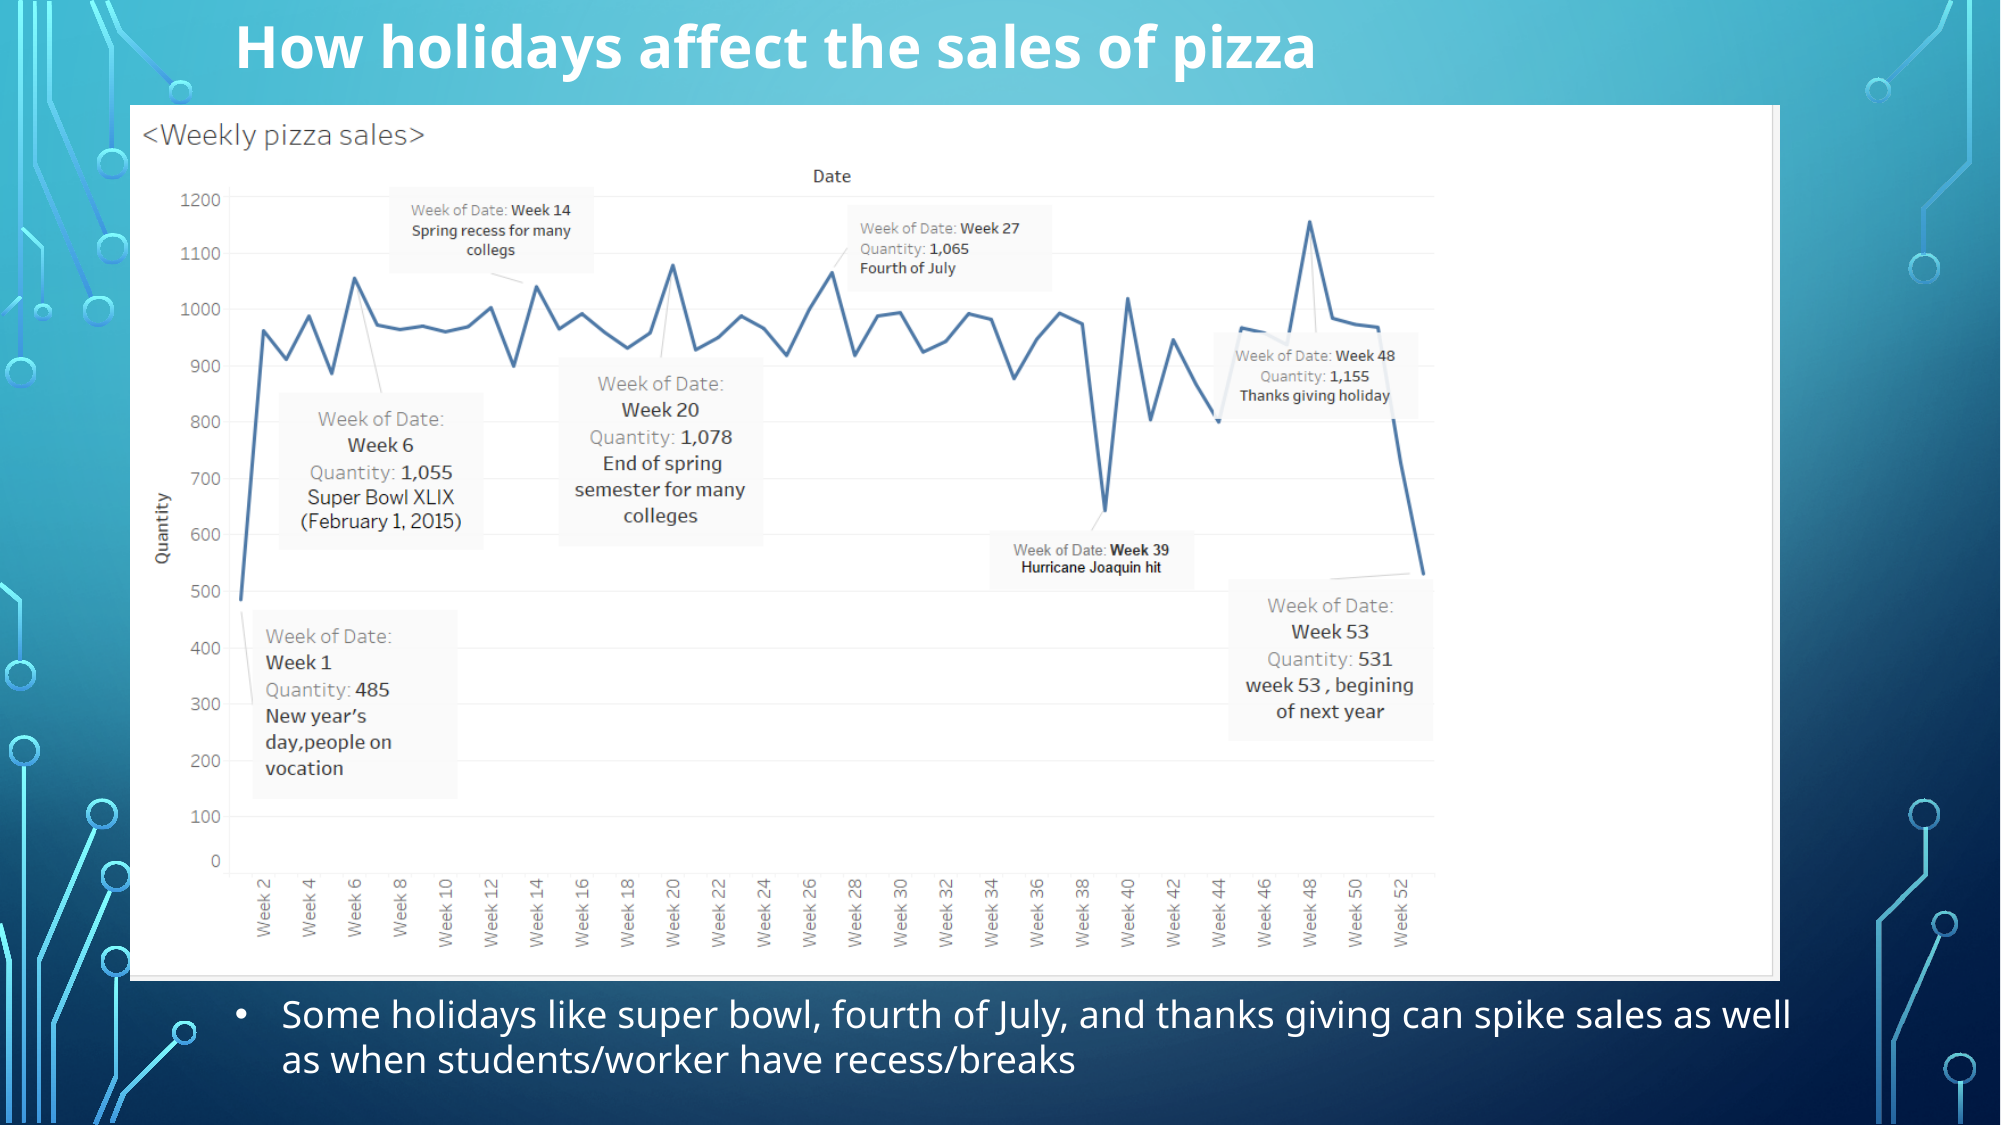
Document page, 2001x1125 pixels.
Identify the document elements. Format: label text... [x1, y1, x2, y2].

text_box Some holidays like super bowl, fourth of July, and thanks giving can spike sales as well as when students/worker have recess/breaks [219, 983, 1810, 1089]
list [130, 105, 1781, 982]
text_box How holidays affect the sales of pizza [220, 2, 1748, 105]
